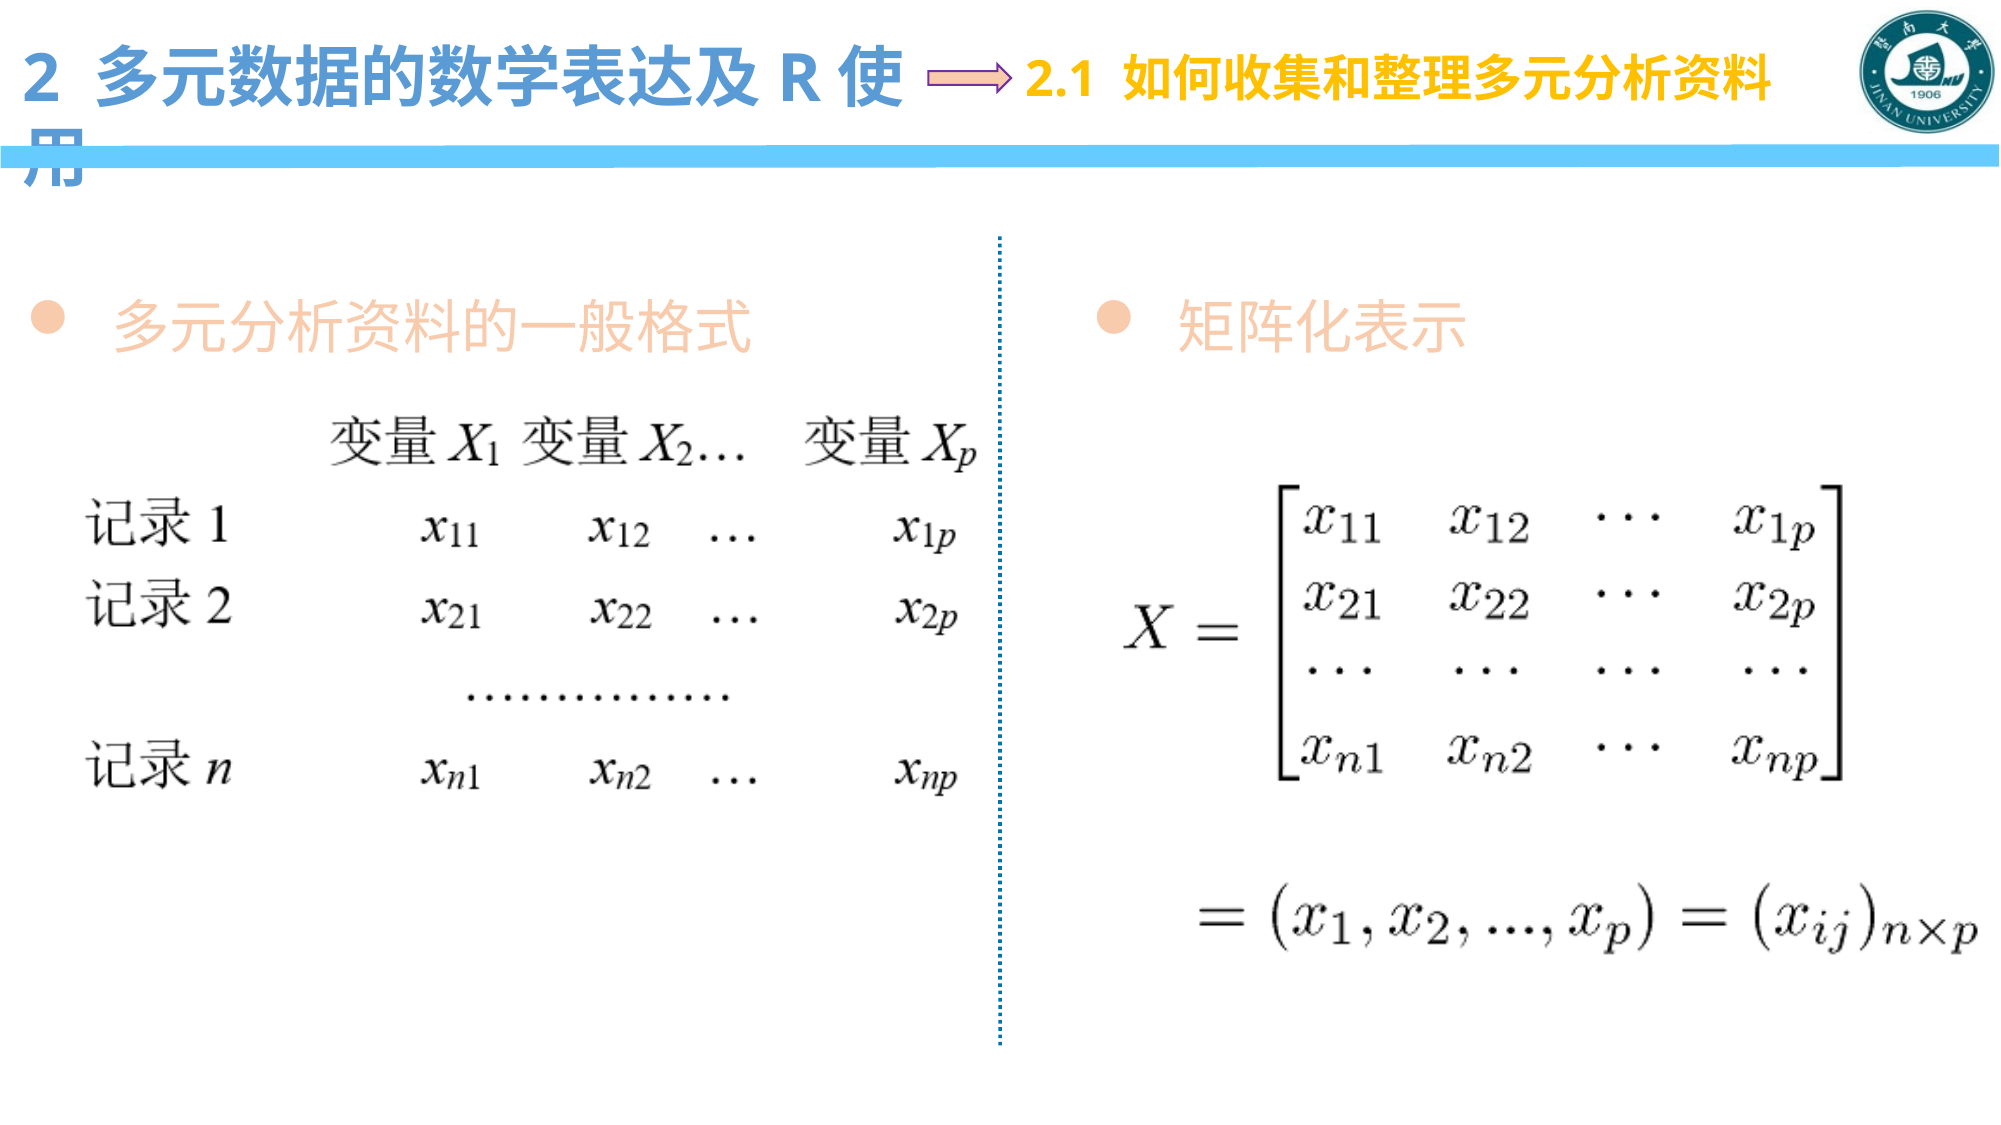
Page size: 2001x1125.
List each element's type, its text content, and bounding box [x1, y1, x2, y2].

picture [1857, 6, 1995, 134]
text_box 多元分析资料的一般格式 [11, 247, 1047, 368]
picture [1194, 869, 1988, 975]
text_box [927, 61, 1013, 95]
text_box 2 多元数据的数学表达及R使用 [7, 27, 976, 203]
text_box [608, 326, 1374, 761]
text_box 矩阵化表示 [1077, 247, 2000, 368]
text_box 2.1 如何收集和整理多元分析资料 [1010, 39, 1857, 114]
picture [55, 414, 992, 798]
picture [1107, 461, 1858, 798]
